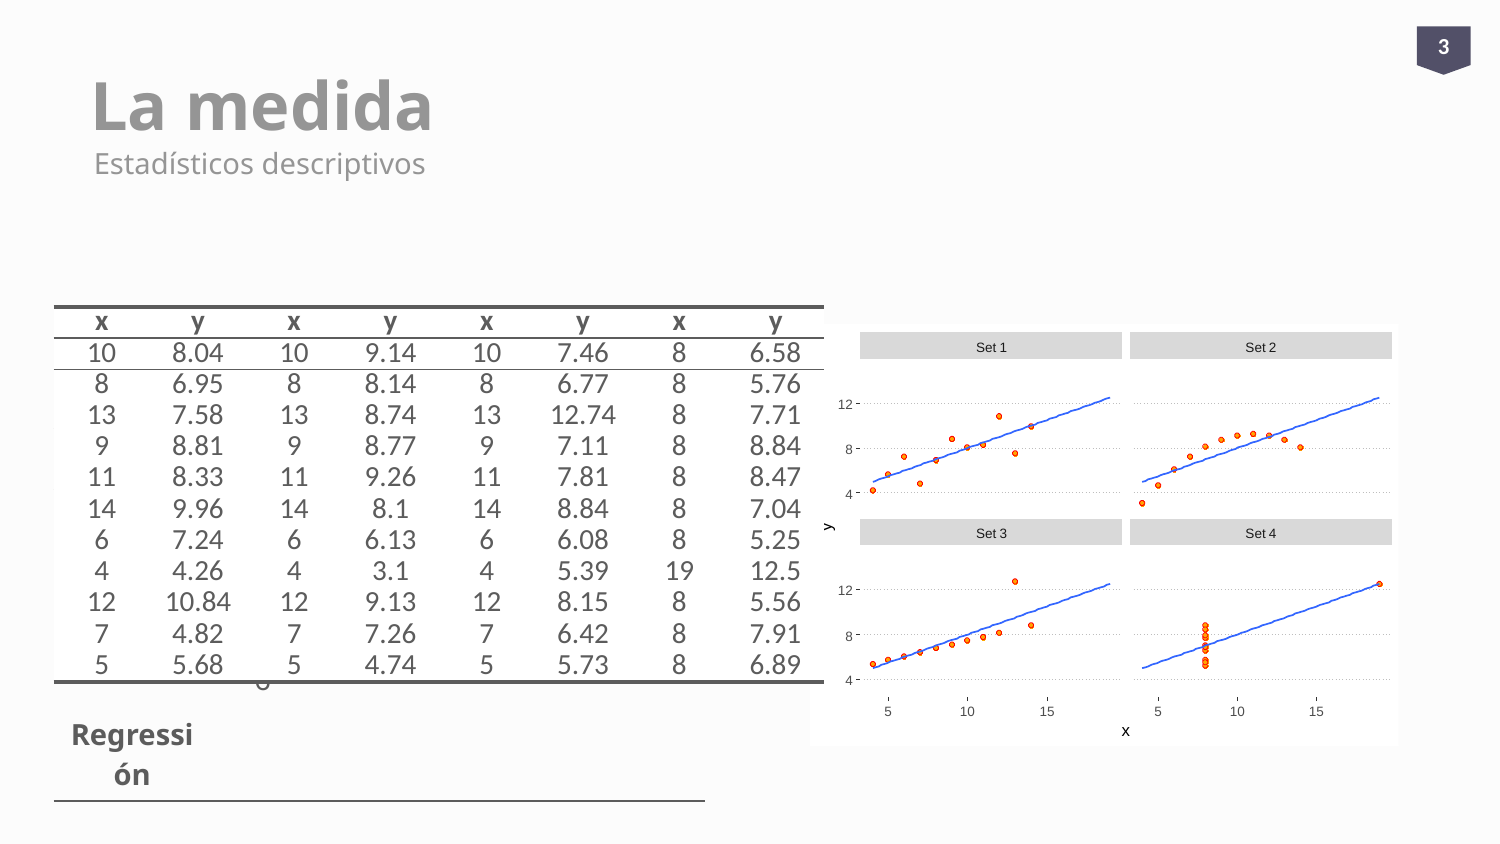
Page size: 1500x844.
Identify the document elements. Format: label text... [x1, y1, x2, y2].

table_cell 5 [246, 651, 342, 680]
table_cell 6 [439, 526, 535, 557]
table_cell 5 [439, 651, 535, 680]
table_cell 7 [54, 619, 150, 651]
table_cell 8.04 [150, 339, 246, 369]
table_cell 8 [631, 463, 727, 494]
table_cell 8 [631, 588, 727, 619]
table_header x [246, 309, 342, 337]
table_header y [150, 309, 246, 337]
table_header x [439, 309, 535, 337]
table_cell 7.24 [150, 526, 246, 557]
table_cell 9.13 [342, 588, 439, 619]
table_cell 7 [439, 619, 535, 651]
table_cell 8 [631, 494, 727, 526]
table_cell 9 [439, 432, 535, 463]
table_cell 8 [631, 526, 727, 557]
table_cell 6.42 [535, 619, 631, 651]
table_cell 10 [246, 339, 342, 369]
table_cell 9 [54, 432, 150, 463]
table_cell 12 [439, 588, 535, 619]
table_cell 8.14 [342, 370, 439, 401]
table_cell 8.74 [342, 401, 439, 432]
table_cell 6.77 [535, 370, 631, 401]
table_cell 8 [54, 370, 150, 401]
table_cell 4.82 [150, 619, 246, 651]
table_cell 6.08 [535, 526, 631, 557]
table_cell 8.33 [150, 463, 246, 494]
table_cell 8 [631, 339, 727, 369]
table_cell 9.26 [342, 463, 439, 494]
table_cell 8 [631, 619, 727, 651]
table_cell 7.46 [535, 339, 631, 369]
table_cell 14 [246, 494, 342, 526]
table_cell 5 [54, 651, 150, 680]
table_cell 10 [54, 339, 150, 369]
table_cell 8.47 [727, 463, 804, 494]
table_cell 8.84 [535, 494, 631, 526]
table_header x [631, 309, 727, 337]
table_cell 14 [439, 494, 535, 526]
table_cell 3.1 [342, 557, 439, 588]
table_cell 8 [631, 370, 727, 401]
picture [809, 324, 1399, 746]
table_cell 7.71 [727, 401, 804, 432]
table_cell 11 [246, 463, 342, 494]
table_cell 6.95 [150, 370, 246, 401]
table_cell 10.84 [150, 588, 246, 619]
table_header x [54, 309, 150, 337]
table_cell 8 [439, 370, 535, 401]
table_cell 4 [439, 557, 535, 588]
table_cell 7.04 [727, 494, 804, 526]
table_cell 5.56 [727, 588, 804, 619]
table_cell 8 [631, 432, 727, 463]
table_cell 5.68 [150, 651, 246, 680]
table_cell 8.77 [342, 432, 439, 463]
table_cell 11 [439, 463, 535, 494]
table_cell 14 [54, 494, 150, 526]
table_cell 6.89 [727, 651, 804, 680]
table_cell 8.84 [727, 432, 804, 463]
table_cell 19 [631, 557, 727, 588]
table_cell 9 [246, 432, 342, 463]
table_cell 5.73 [535, 651, 631, 680]
table_cell 9.14 [342, 339, 439, 369]
table_header y [535, 309, 631, 337]
table_cell 12 [54, 588, 150, 619]
table_cell 12.74 [535, 401, 631, 432]
table_cell 8 [631, 651, 727, 680]
text_box 3 [1414, 24, 1473, 77]
table_cell 8 [631, 401, 727, 432]
table_cell 4 [246, 557, 342, 588]
table_cell 6.58 [727, 339, 804, 369]
table_cell 4.74 [342, 651, 439, 680]
table_cell 4.26 [150, 557, 246, 588]
table_cell 7.26 [342, 619, 439, 651]
table_cell 8.15 [535, 588, 631, 619]
table_cell 13 [246, 401, 342, 432]
table_cell 7 [246, 619, 342, 651]
table_cell 8.81 [150, 432, 246, 463]
table_cell 13 [54, 401, 150, 432]
table_cell 7.81 [535, 463, 631, 494]
table_cell 10 [439, 339, 535, 369]
table_cell 4 [54, 557, 150, 588]
table_cell 7.11 [535, 432, 631, 463]
table_cell 6 [246, 526, 342, 557]
table_cell 8 [246, 370, 342, 401]
table_cell 12 [246, 588, 342, 619]
table_cell 7.91 [727, 619, 804, 651]
table_header y [727, 309, 824, 337]
table_cell 5.25 [727, 526, 804, 557]
table_cell 6 [54, 526, 150, 557]
table_cell 8.1 [342, 494, 439, 526]
table_cell 5.76 [727, 370, 804, 401]
title La medida [75, 33, 1176, 175]
table_cell 12.5 [727, 557, 804, 588]
table_cell 6.13 [342, 526, 439, 557]
table_cell 9.96 [150, 494, 246, 526]
table_cell 5.39 [535, 557, 631, 588]
table_header y [342, 309, 439, 337]
table_cell 13 [439, 401, 535, 432]
table_cell 7.58 [150, 401, 246, 432]
table_cell 11 [54, 463, 150, 494]
text_box Estadísticos descriptivos [78, 132, 880, 193]
